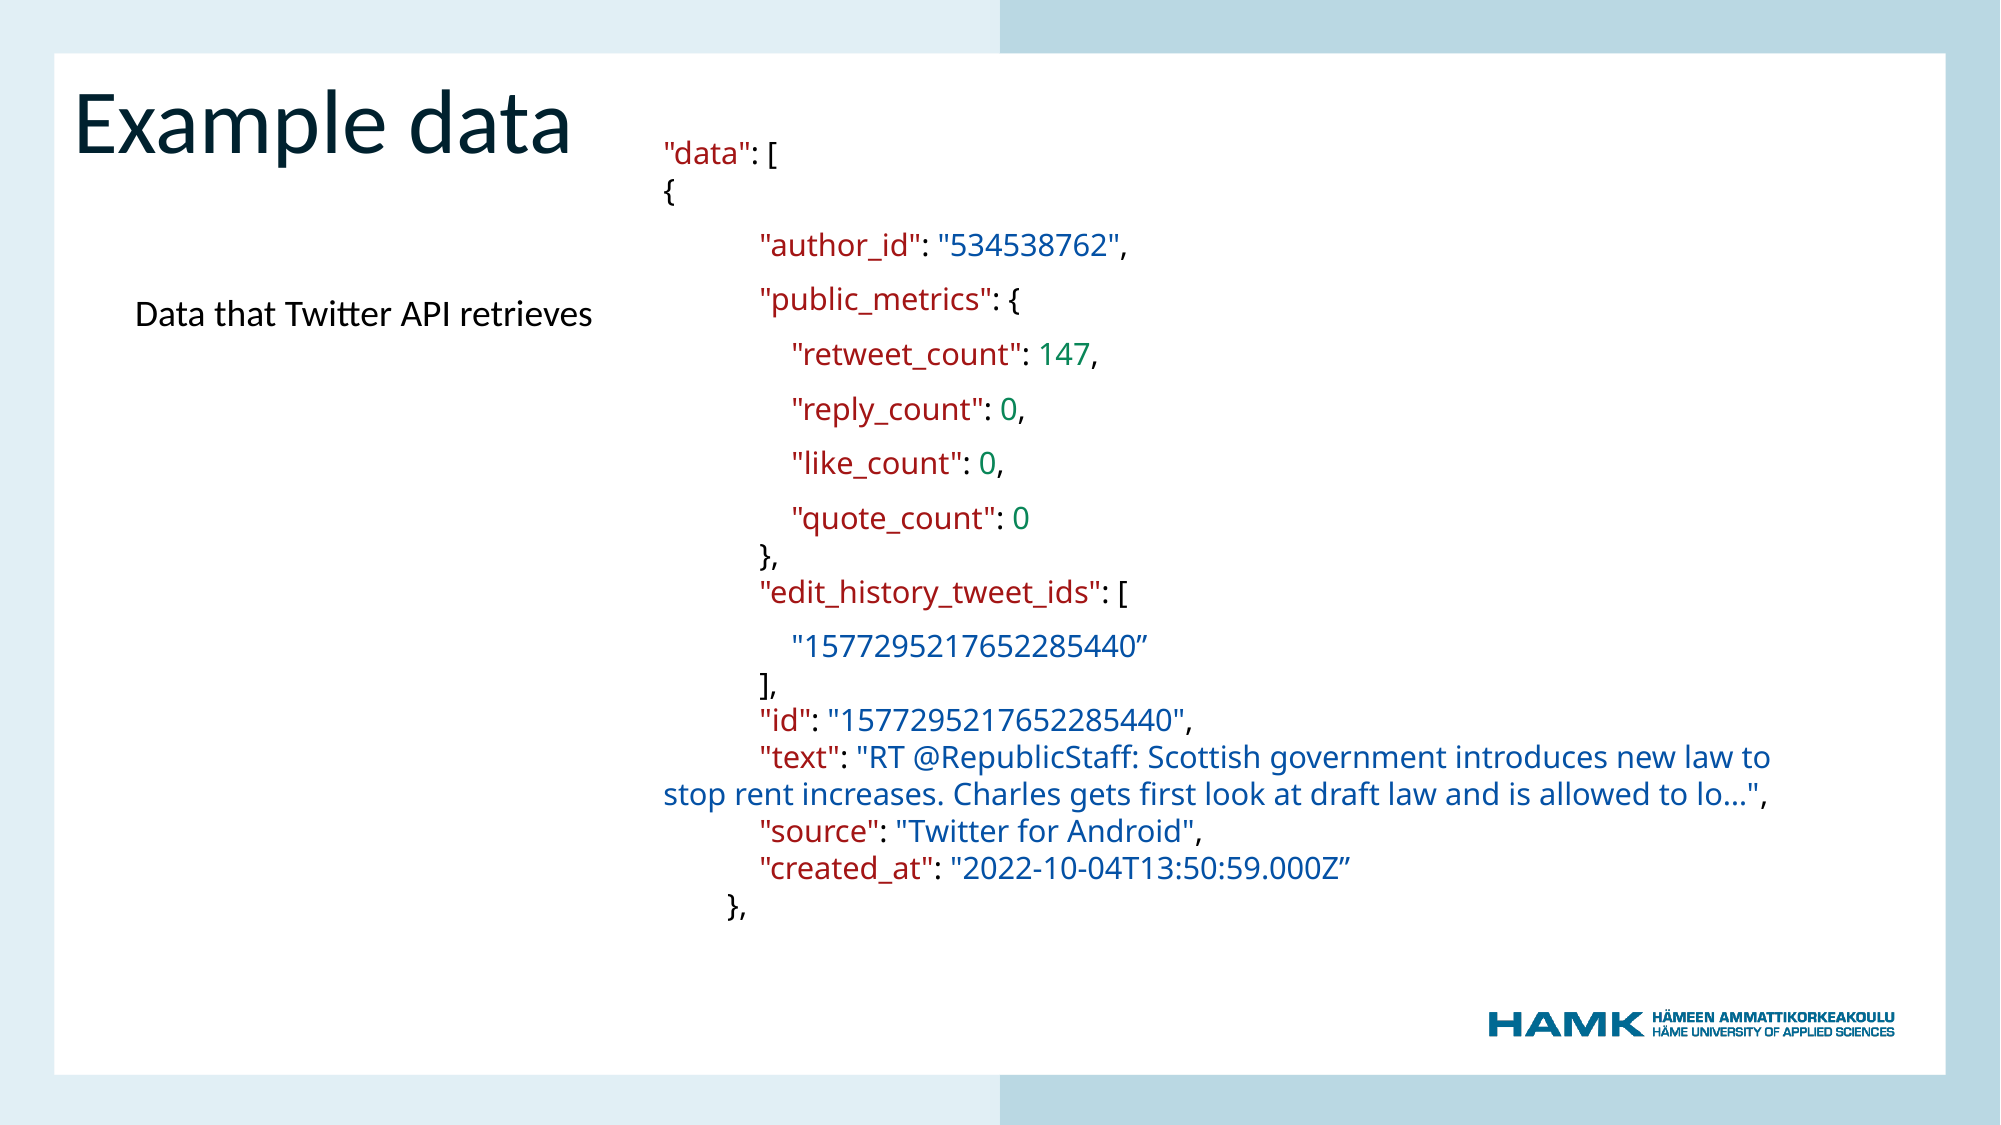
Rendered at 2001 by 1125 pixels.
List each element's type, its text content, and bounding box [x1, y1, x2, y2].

picture [0, 0, 2000, 1125]
text_box Data that Twitter API retrieves [120, 281, 609, 342]
list "data": [ { "author_id": "534538762", "public_metrics": { "retweet_count": 147, "reply_count": 0, "like_count": 0, "quote_count": 0 }, "edit_history_tweet_ids": [ "1577295217652285440” ], "id": "1577295217652285440", "text": "RT @RepublicStaff: Scottish government introduces new law to stop rent increases. Charles gets first look at draft law and is allowed to lo…", "source": "Twitter for Android", "created_at": "2022-10-04T13:50:59.000Z” }, [648, 126, 1806, 968]
title Example data [58, 0, 773, 181]
